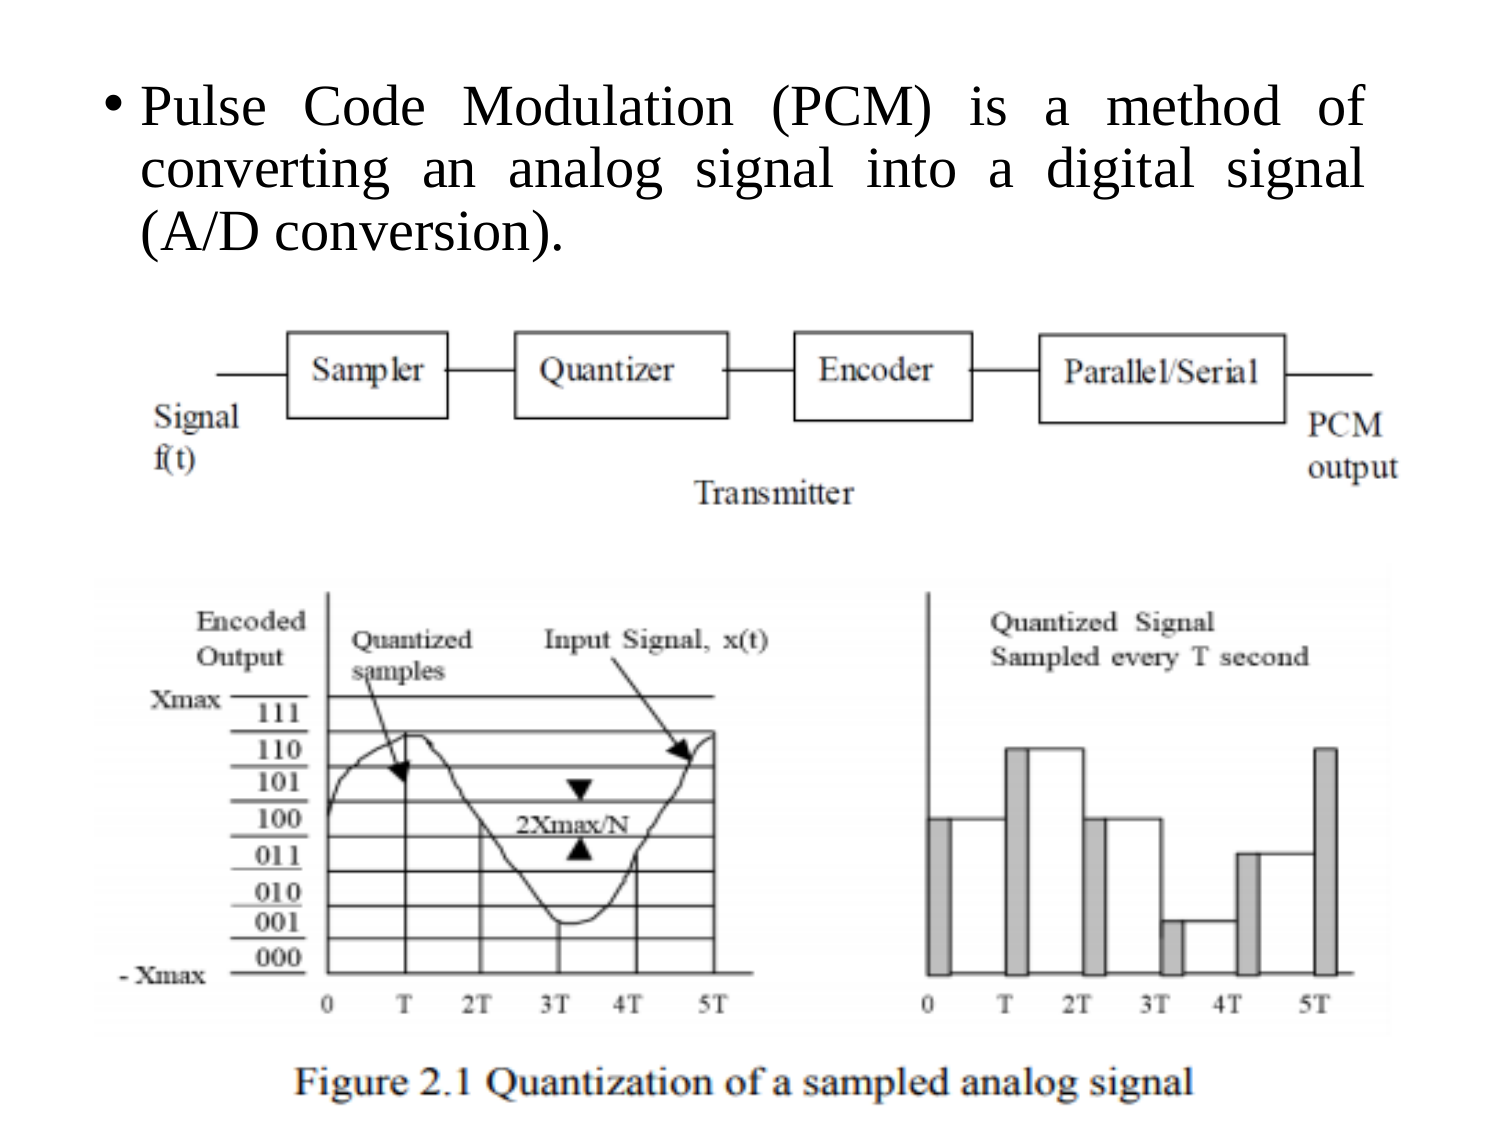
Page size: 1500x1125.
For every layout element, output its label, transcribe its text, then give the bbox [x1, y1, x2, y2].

picture [88, 281, 1453, 1125]
list Pulse Code Modulation (PCM) is a method of converting an analog signal into a digital signal (A/D conversion). [88, 67, 1383, 543]
